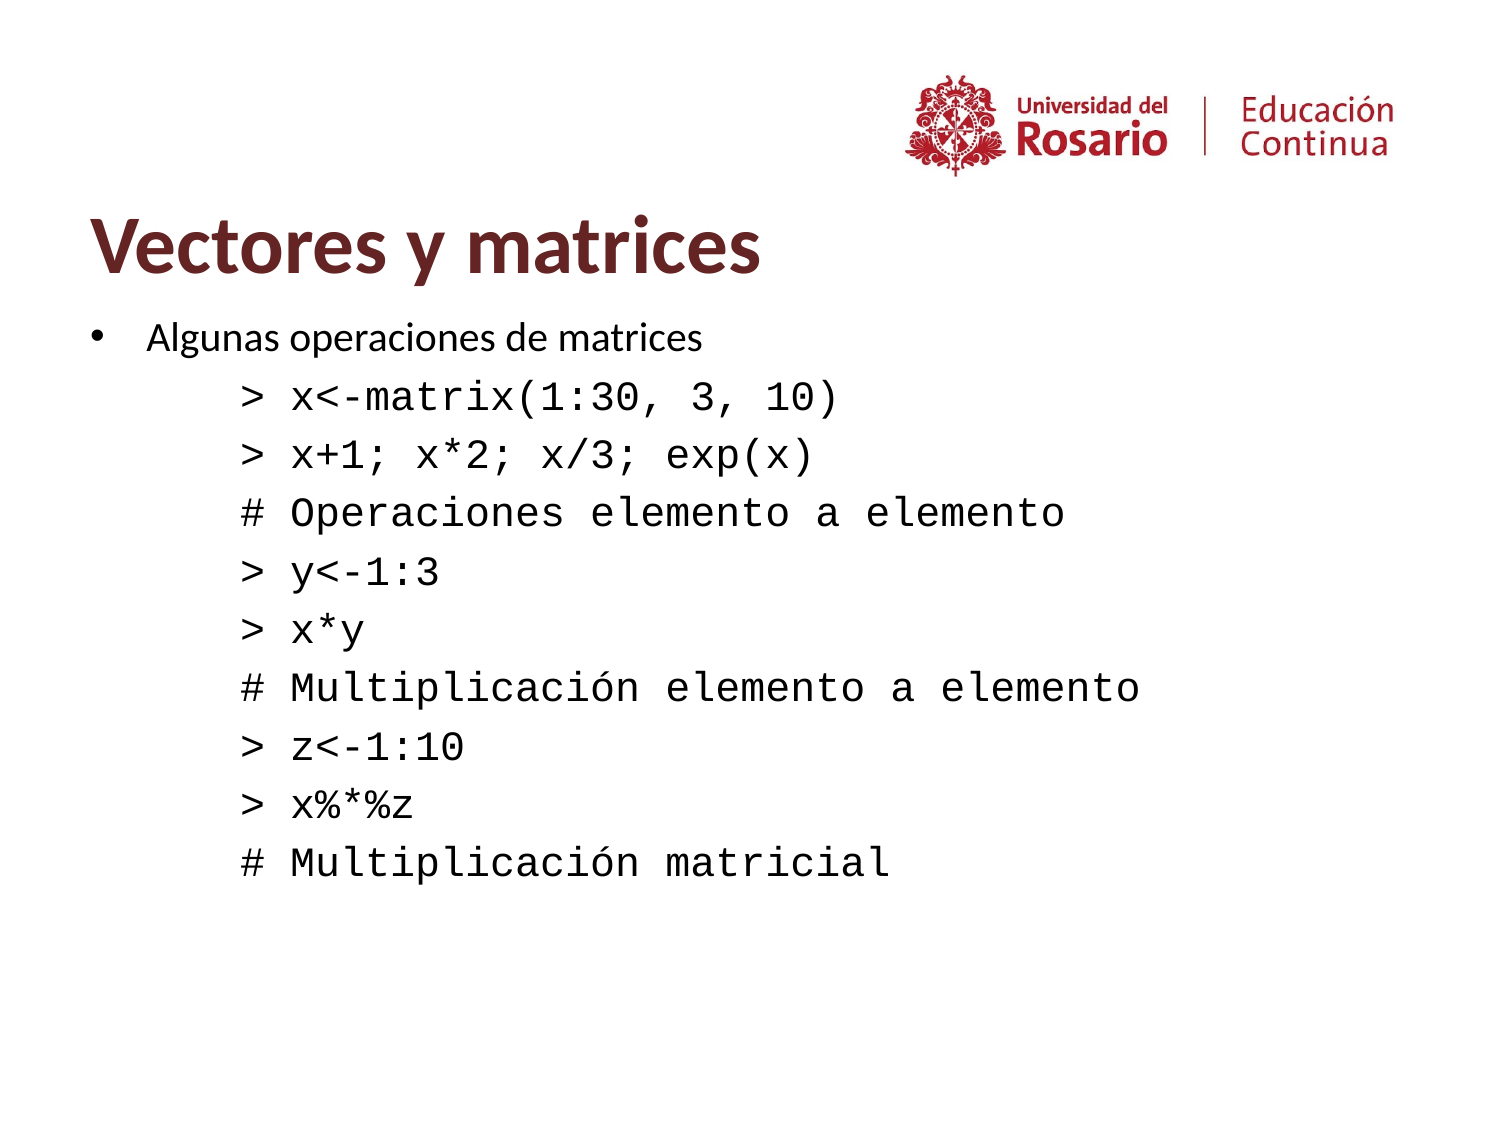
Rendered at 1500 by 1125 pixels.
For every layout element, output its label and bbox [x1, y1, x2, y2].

list [1, 0, 1500, 1124]
